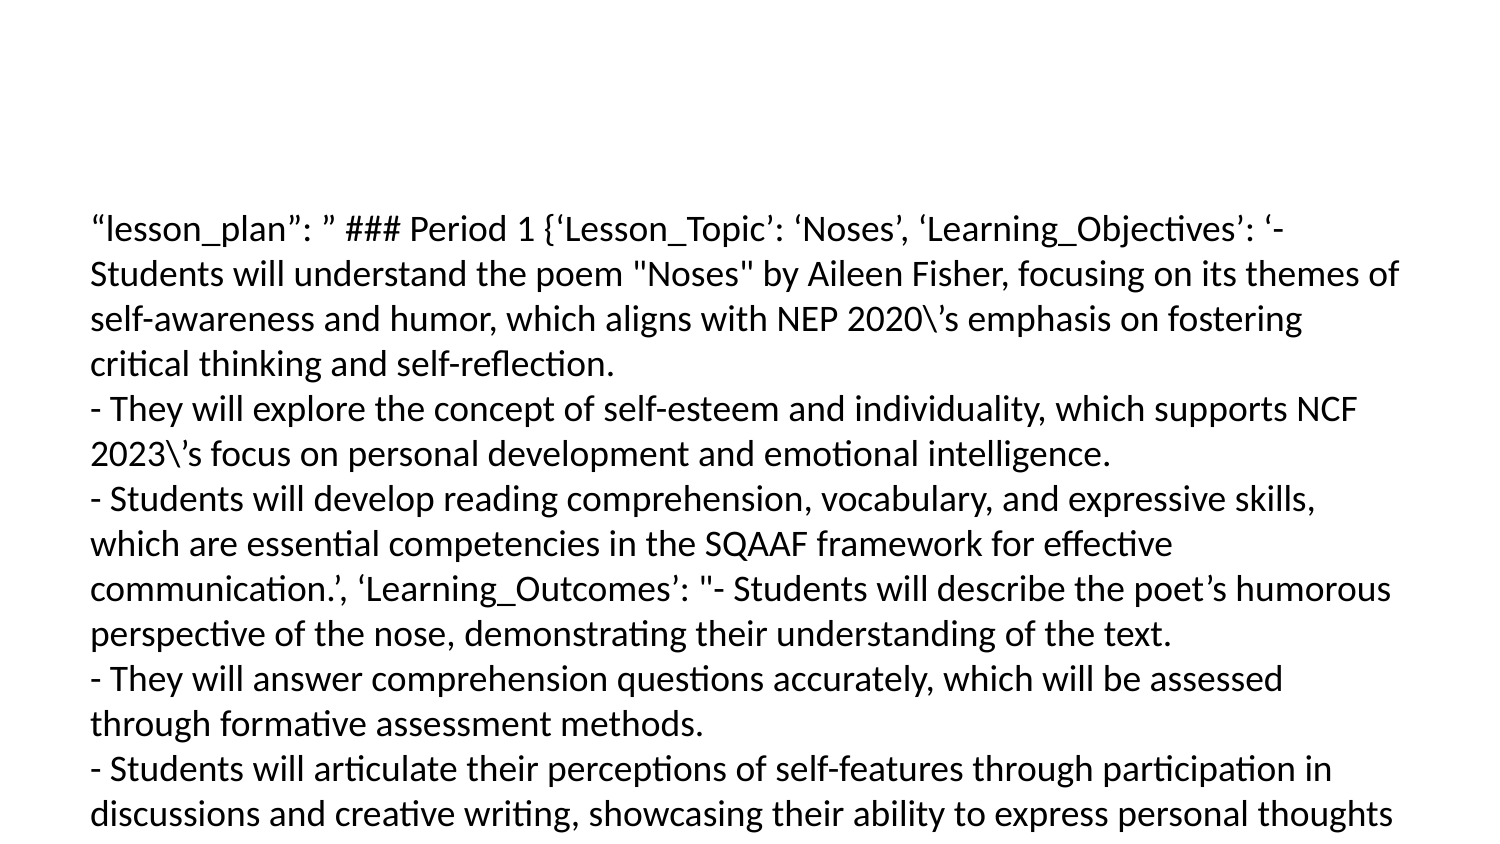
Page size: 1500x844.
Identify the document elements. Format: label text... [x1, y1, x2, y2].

list “lesson_plan”: ” ### Period 1 {‘Lesson_Topic’: ‘Noses’, ‘Learning_Objectives’: ‘- Students will understand the poem "Noses" by Aileen Fisher, focusing on its themes of self-awareness and humor, which aligns with NEP 2020\’s emphasis on fostering critical thinking and self-reflection. - They will explore the concept of self-esteem and individuality, which supports NCF 2023\’s focus on personal development and emotional intelligence. - Students will develop reading comprehension, vocabulary, and expressive skills, which are essential competencies in the SQAAF framework for effective communication.’, ‘Learning_Outcomes’: "- Students will describe the poet’s humorous perspective of the nose, demonstrating their understanding of the text. - They will answer comprehension questions accurately, which will be assessed through formative assessment methods. - Students will articulate their perceptions of self-features through participation in discussions and creative writing, showcasing their ability to express personal thoughts clearly.", ‘Materials_Required’: ‘- Copies of the poem "Noses" by Aileen Fisher for each student. - Mirrors (1 per student) for self-reflection activities. - Chart paper and markers for group activities. - Dictionaries for vocabulary enhancement. Preparation: - Ensure each student has access to a mirror and a copy of the poem. - Prepare chart paper and markers for interactive activities.’, ‘Prerequisite_Competencies’: "- Students should have a basic understanding of poetry and its elements, as this will allow them to appreciate the rhyme and rhythm of the poem. - Familiarity with rhyming words is important for understanding the poem’s structure. - Students should be able to express observations and thoughts verbally and in writing, as this will facilitate participation in discussions and creative activities.", ‘Prerequisite_Competency_Quiz_Questions_and_Answers’: ‘1. What is a poem? - Answer: A poem is a piece of writing that expresses emotions, experiences, and ideas, often using rhyming words and rhythm. - Instruction: Ask students to recall and discuss a poem they have read before to activate prior knowledge. 2. Can you name a few parts of the face? - Answer: Nose, eyes, mouth, ears, chin. - Instruction: Use a quick visual quiz where students point to each part mentioned, reinforcing vocabulary through physical activity.’, ‘Step_by_Step_Instructional_Plan’: ‘Introduction (3 minutes): - Begin the lesson by asking students to look at themselves in mirrors and describe their noses. Encourage them to notice unique features. - Introduce the poem "Noses" by Aileen Fisher, explaining that it humorously explores self-observation and acceptance. Main Teaching Points (10 minutes): - Read the poem aloud, emphasizing rhyming words and rhythm to engage auditory learning. - Discuss the poet’s humorous view of the nose, highlighting specific lines that contribute to the poem\’s comedic tone. - Use questions such as "Why do you think the poet finds the nose funny?" to prompt critical thinking. Interactive Activities (7 minutes): - Have students pair up and describe each other\’s noses using adjectives from the poem. This activity encourages peer interaction and descriptive vocabulary use. - Conduct a group discussion on the uniqueness of self-features. Use chart paper to list adjectives and observations, encouraging every student to contribute.’, ‘Higher_Order_Thinking_Skills_HOTS’: ‘- Encourage students to analyze why the poet might have chosen the nose as a subject of humor. Ask, "What makes the nose a funny feature compared to others?" - Challenge students to create a short poem about another facial feature they find interesting, fostering creativity and application of poetry techniques.’, ‘Curriculum_Integration_and_Multidisciplinary_Perspectives’: ‘- Integrate science by discussing the function of the nose in the human body, such as breathing and sensing smells, linking to basic biology. - Incorporate art by having students draw a self-portrait focusing on their nose, enhancing their observation and artistic skills.’, ‘Complex_Concepts_Teaching_Iterations’: "- The concept of humor in self-observation may be challenging. Use visual aids, such as cartoons of noses, to depict humor. - Reiterate the poem’s rhymes and humor through repeated readings, allowing students to internalize the rhythm and comedic elements.", ‘Real_Life_Applications’: ‘- Discuss how self-awareness and acceptance can influence personal confidence and interactions, relating the poem’s theme to situations like making new friends or facing new experiences. - Share anecdotes of famous personalities who use humor to build self-esteem, such as comedians and public speakers.’, ‘Enhanced_Recall_through_Repetition’: ‘- Recite the poem multiple times, each time focusing on different sections to reinforce memory and understanding. - Assign students to practice reading the poem aloud at home, helping them internalize the rhythm and vocabulary.’, ‘Summary_of_the_Lesson’: ‘- Recap the main points of the poem, emphasizing self-acceptance and humor as key themes. - Address any misconceptions about self-features, reinforcing the idea that diversity is natural and valuable.’, ‘Home_Assessments’: ‘- Instruct students to write a short paragraph or poem about a feature they appreciate about themselves, encouraging self-reflection and creative writing. - Encourage them to practice reading the poem to a family member, reinforcing oral skills and family engagement.’, ‘Additional_Considerations’: "- Inclusivity: Ensure activities are accessible to all students, including those with visual or speech impairments, by providing alternative resources like tactile or auditory materials. - Assessment Strategies: Use formative assessments such as observing participation in discussions and reviewing written assignments to gauge understanding. - Teacher Tips: Encourage a supportive classroom environment by praising students’ unique contributions and gently guiding those who may be shy or reluctant to participate.", ‘Web_Resources’: [‘ ### YouTube Videos: https://www.youtube.com/watch?v=FPBsgv7AtGY https://www.youtube.com/watch?v=eAbEyFG9_aU’], ’Quiz_/_Assignment’: [‘### Quiz: Understanding the Poem "Noses" by Aileen Fisher #### Multiple Choice Questions 1. What is the main theme of the poem "Noses"? - a) Adventure - b) Self-awareness and humor - c) Friendship - d) Nature 2. Why does the poet find the nose a humorous feature? - a) Because it is the smallest part of the face - b) Because it has a funny shape and is always in sight - c) Because it makes funny noises - d) Because it is covered in freckles 3. Which of these activities did the poem encourage the students to do? - a) Write a story - b) Draw a landscape - c) Describe their noses - d) Sing a song 4. What skill is primarily developed when students discuss their self-features? - a) Mathematical skills - b) Expressive and descriptive skills - c) Physical strength - d) Cooking skills 5. What literary element is emphasized in the poem "Noses"? - a) Alliteration - b) Rhyming words and rhythm - c) Metaphors - d) Similes #### True or False 6. The poem "Noses" encourages students to appreciate their individuality. - True - False 7. The poem is meant to make students feel embarrassed about their noses. - True - False 8. Understanding the poem requires knowledge of rhyming words. - True - False #### Short Answer Questions 9. Describe in your own words why the nose might be considered a funny feature according to the poem. 10. How does the poem "Noses" help in building self-esteem among students? Provide an example from the lesson plan. These questions are designed to assess the comprehension of the poem, encourage critical thinking, and promote self-reflection and appreciation of individuality among the students, aligning with the educational frameworks NEP 2020, NCF 2023, and SQAAF.’]} ### Period 2 {‘Lesson_Topic’: ‘The Little Fir Tree’, ‘Learning_Objectives’: "- Understand the story ‘The Little Fir Tree’ and its underlying themes of gratitude and self-acceptance. - Analyze the motivations of characters and how their choices impact outcomes. - Expand vocabulary and foster creative expression through the medium of storytelling.", ‘Learning_Outcomes’: "- Students will be able to retell ‘The Little Fir Tree’ in their own words, focusing on the fir tree’s journey and experiences. - Students will identify and articulate the moral lessons embedded in the narrative. - Students will create visual depictions of the story’s key events, enhancing understanding and creative expression.", ‘Materials_Required’: "- 1 copy of the storybook ‘The Little Fir Tree’ for reading aloud - Art supplies including: 20 sheets of drawing paper, crayons, and markers - Whiteboard and colored markers for vocabulary and key point illustrations - Visual aids depicting different types of trees for introductory discussion", ‘Prerequisite_Competencies’: ‘- Students should be able to listen attentively to a story and follow along. - Basic understanding of plant life, particularly tree characteristics, to appreciate the fir tree’s transformation. - Ability to express personal thoughts and opinions to engage in discussions about the story.’, ‘Prerequisite_Competency_Quiz_Questions_and_Answers’: ‘1. What do trees need to grow? - Answer: Trees need sunlight, water, air, and soil to grow. 2. Can you name any trees you’ve seen? - Answer: Examples include oak, pine, fir, etc. Instructions for administering the quiz: - Begin with a brief introduction on trees and their importance. - Ask the quiz questions orally and have students answer either individually or in pairs. - Use student responses to gauge their understanding and readiness for the lesson.’, ‘Step_by_Step_Instructional_Plan’: "### Introduction (5 minutes) - Begin the lesson with a visual display of different types of trees using visual aids. Ask students to name these trees, prompting discussion about their features. - Introduce the story ‘The Little Fir Tree’ by sharing its main character, the fir tree, and hinting at its special journey and wishes. ### Main Teaching Points (10 minutes) - Read ‘The Little Fir Tree’ aloud to the class, using expressive voice modulation to maintain engagement. Pause at key points to explain difficult vocabulary and discuss events. - Highlight the fir tree’s wishes and the subsequent outcomes, encouraging students to think about why the tree made certain choices. - Discuss the themes of gratitude and self-acceptance, connecting them to the fir tree’s realization at the end of the story. ### Interactive Activities (5 minutes) - Divide the class into small groups of 4-5 students. Provide each group with art supplies to create a storyboard that illustrates the fir tree’s wishes and their consequences. - Facilitate a brief role-play session where students act out key scenes from the story, focusing on the fir tree’s emotions and realizations.", ‘Higher_Order_Thinking_Skills_HOTS’: ‘- Ask students to analyze the consequences of the fir tree\’s wishes and suggest alternative outcomes if different choices were made. - Encourage students to reflect on personal experiences by asking: "Can you think of a time when you wished for something, and how did it turn out?" - Support students by prompting them with questions like "What might have happened if the fir tree had been content from the start?"’, ‘Curriculum_Integration_and_Multidisciplinary_Perspectives’: ‘- Environmental Science: Discuss the role of trees in ecosystems, linking the story’s themes to real-world environmental conservation efforts. - Social Studies: Explore similar cultural tales or fables that emphasize themes of gratitude and self-acceptance, encouraging students to draw parallels.’, ‘Complex_Concepts_Teaching_Iterations’: "- Use a variety of storytelling techniques, such as drawing and acting, to reinforce the moral of self-acceptance. - Compare ‘The Little Fir Tree’ with other stories or fables that share similar lessons, such as ‘The Ugly Duckling’, to highlight the universal theme of appreciating one’s qualities.", ‘Real_Life_Applications’: ‘- Discuss how being content with what we have can lead to happiness, using examples from the story to illustrate this point. - Explore ways that students can appreciate and conserve nature, such as participating in community clean-up events or planting trees.’, ‘Enhanced_Recall_through_Repetition’: "- Encourage students to retell ‘The Little Fir Tree’ in different formats, such as creating a comic strip or performing a short skit, to reinforce comprehension and retention. - Use flashcards with key vocabulary and phrases from the story for memory games, helping students to remember and use these terms effectively.", ‘Summary_of_the_Lesson’: ‘- Recap the fir tree’s journey, emphasizing the lessons learned about self-acceptance and gratitude. - Invite students to share their favorite part of the story and what they learned from it. - Clarify any lingering questions or misconceptions about the story’s themes.’, ‘Home_Assessments’: ‘- Assign students to draw their favorite scene from the story and write a sentence explaining why they chose it. - Encourage students to share the story with family members and discuss its moral, fostering communication and reflection at home.’, ‘Additional_Considerations’: "- Inclusivity: Use visual aids and varied activities to support different learning styles. Encourage participation by allowing students to express their understanding through art or drama. - Assessment Strategies: Conduct formative assessments through observation during group activities and discussions. Use students’ storyboards and role-plays as a basis for evaluating their understanding. - Teacher Tips: Be sensitive to students’ interpretations of the story, allowing them to explore their personal connections. Foster a supportive environment where every student’s contribution is valued.", ‘Web_Resources’: [‘ ### YouTube Videos: https://www.youtube.com/watch?v=FPBsgv7AtGY https://www.youtube.com/watch?v=anmLXpLn58M’], ’Quiz_/_Assignment’: [‘### Quiz: "The Little Fir Tree" #### Section 1: Comprehension Questions 1. What is the main character of the story "The Little Fir Tree"? - A. A Pine Tree - B. A Fir Tree - C. An Oak Tree - Answer: B. A Fir Tree 2. What does the fir tree wish for at the beginning of the story? - A. More sunlight - B. To be taller - C. To have different leaves - Answer: C. To have different leaves 3. Why is the fir tree initially unhappy? - A. It is too tall - B. It does not like its leaves - C. It is growing in the wrong place - Answer: B. It does not like its leaves #### Section 2: Vocabulary Enhancement 4. What does the word "gratitude" mean? - A. Being thankful - B. Being sad - C. Being angry - Answer: A. Being thankful 5. What does "self-acceptance" refer to in the story? - A. Being content with who you are - B. Changing yourself completely - C. Ignoring everyone else - Answer: A. Being content with who you are #### Section 3: Analytical Questions 6. How do the fir tree’s wishes impact its happiness? - A. The fir tree becomes happier - B. The fir tree remains unhappy - C. The fir tree\’s happiness doesn\’t change - Answer: B. The fir tree remains unhappy 7. What lesson does the fir tree learn by the end of the story? - A. How to grow faster - B. The importance of being content with oneself - C. How to make new friends - Answer: B. The importance of being content with oneself #### Section 4: Creative Thinking 8. If you could change one of the fir tree’s wishes, what would it be and why? - Answer: (Open-ended for students to express their creative thoughts) 9. Can you draw a picture or write a short paragraph about a time you wished for something? - Answer: (Open-ended for students to share personal experiences) This quiz is designed to align with the learning objectives and outcomes outlined in the lesson plan, encouraging comprehension, vocabulary development, and creative expression, while adhering to NEP 2020, NCF 2023, and SQAAF guidelines.’]} ” [75, 196, 1425, 754]
